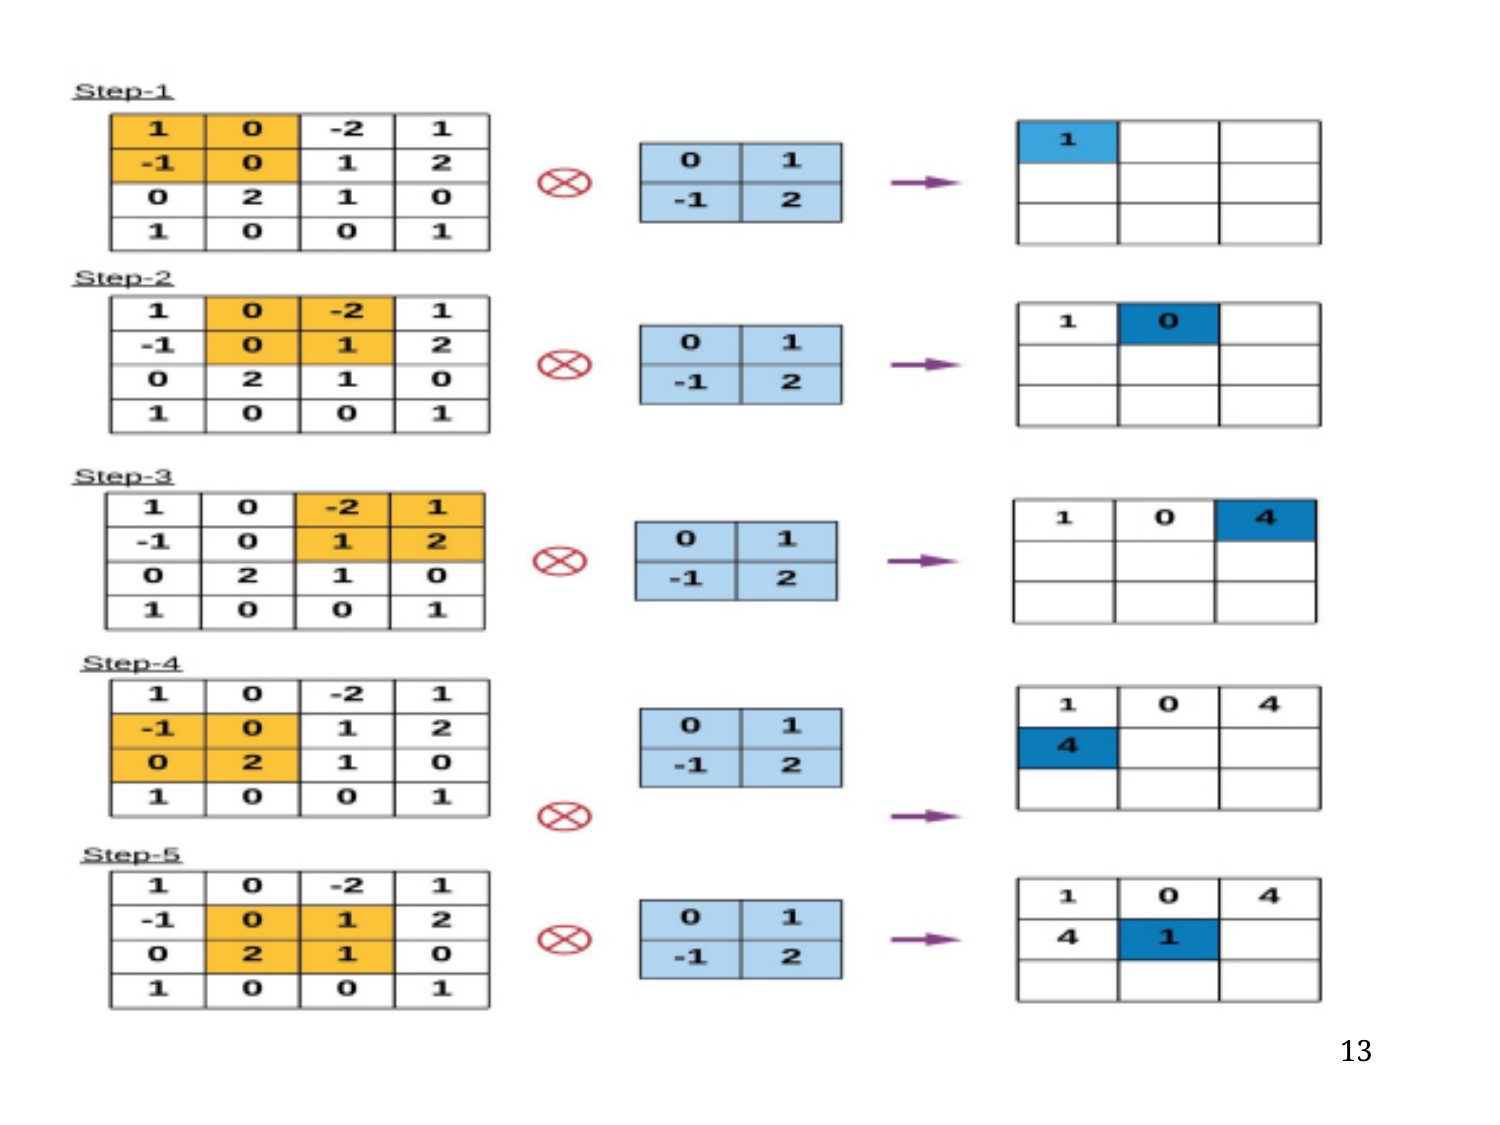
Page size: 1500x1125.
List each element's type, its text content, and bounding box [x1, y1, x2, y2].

slide_number 13 [1074, 1025, 1388, 1100]
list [44, 49, 1351, 1063]
